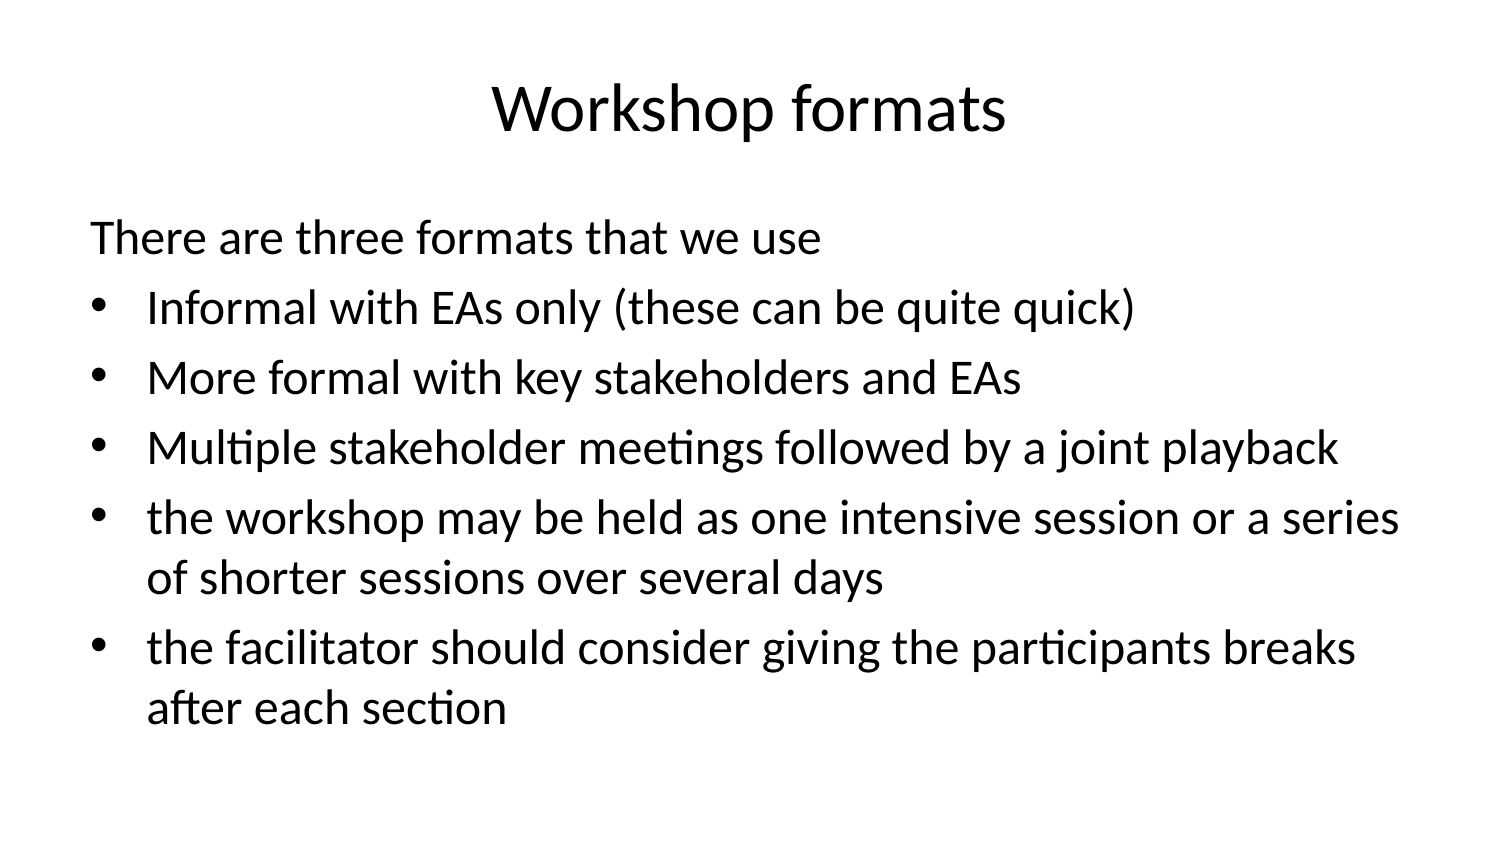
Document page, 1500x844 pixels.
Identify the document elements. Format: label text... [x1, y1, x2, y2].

list There are three formats that we use Informal with EAs only​ (these can be quite quick) More formal with key stakeholders and EAs​ Multiple stakeholder meetings followed by a joint playback​ the workshop may be held as one intensive session or a series of shorter sessions over several days the facilitator should consider giving the participants breaks after each section [75, 196, 1425, 754]
title Workshop formats [75, 33, 1425, 175]
